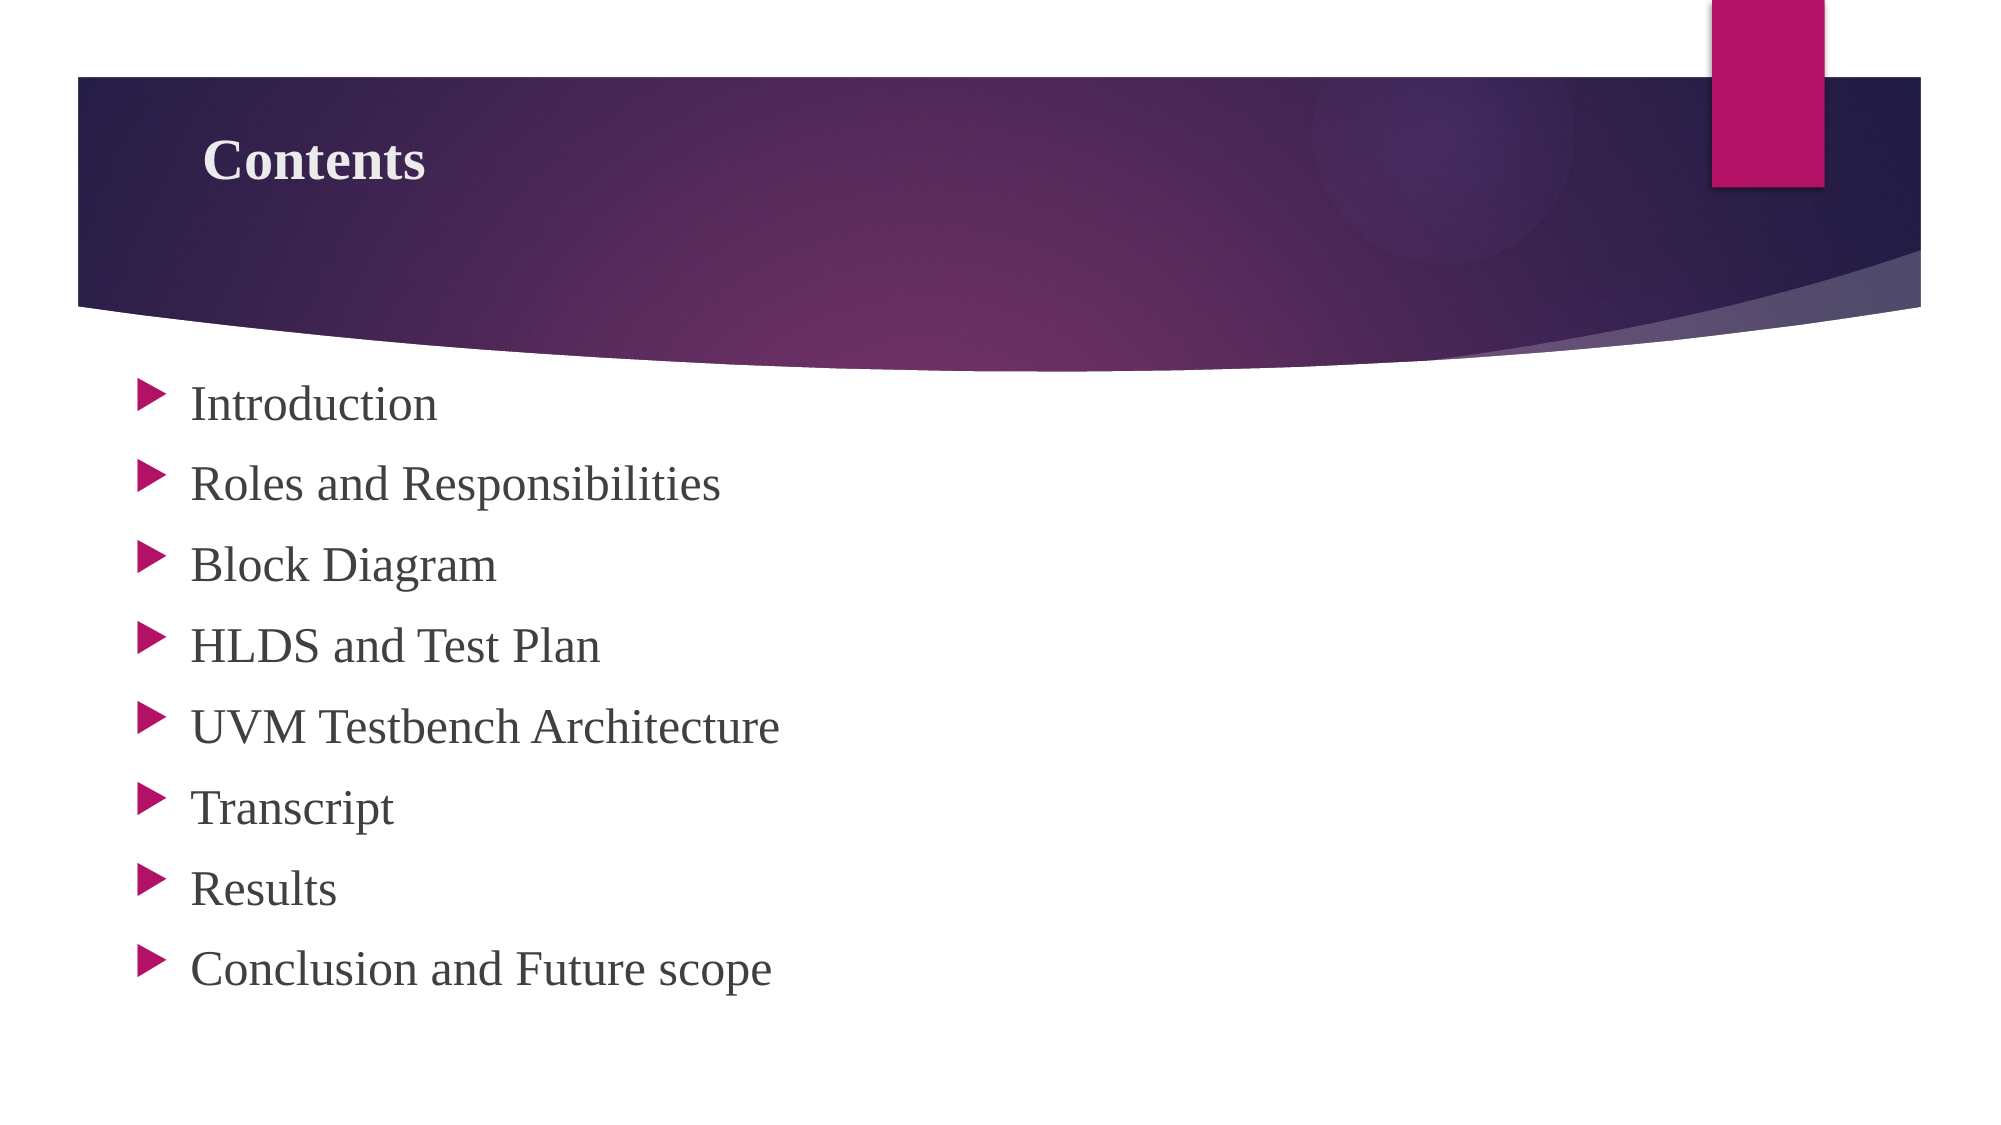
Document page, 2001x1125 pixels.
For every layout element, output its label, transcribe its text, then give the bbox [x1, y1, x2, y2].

title Contents [187, 101, 1813, 212]
list Introduction Roles and Responsibilities Block Diagram HLDS and Test Plan UVM Testbench Architecture Transcript Results Conclusion and Future scope [119, 362, 1745, 1125]
